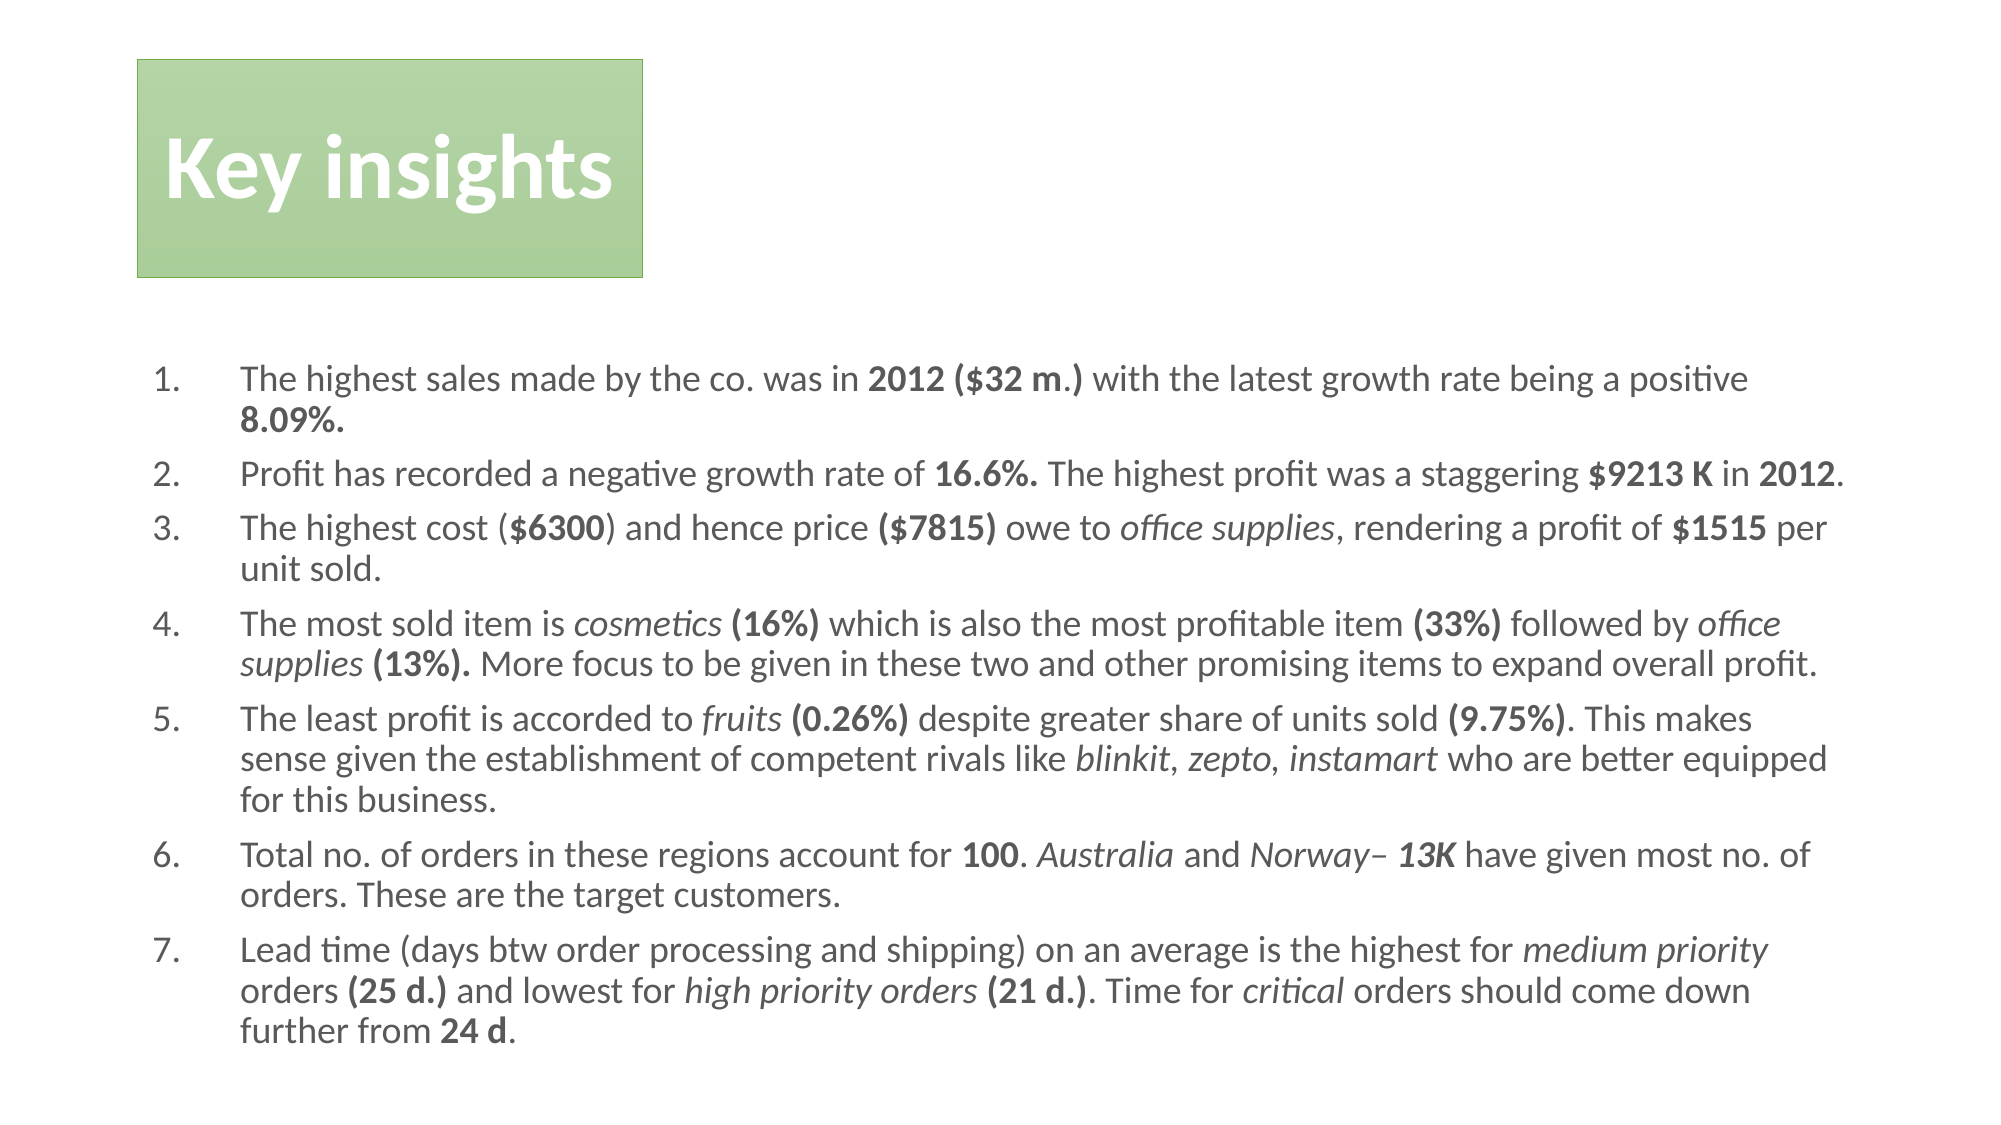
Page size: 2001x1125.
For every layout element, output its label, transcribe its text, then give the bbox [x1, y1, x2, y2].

title Key insights [137, 59, 643, 278]
list The highest sales made by the co. was in 2012 ($32 m.) with the latest growth rate being a positive 8.09%. Profit has recorded a negative growth rate of 16.6%. The highest profit was a staggering $9213 K in 2012. The highest cost ($6300) and hence price ($7815) owe to office supplies, rendering a profit of $1515 per unit sold. The most sold item is cosmetics (16%) which is also the most profitable item (33%) followed by office supplies (13%). More focus to be given in these two and other promising items to expand overall profit. The least profit is accorded to fruits (0.26%) despite greater share of units sold (9.75%). This makes sense given the establishment of competent rivals like blinkit, zepto, instamart who are better equipped for this business. Total no. of orders in these regions account for 100. Australia and Norway– 13K have given most no. of orders. These are the target customers. Lead time (days btw order processing and shipping) on an average is the highest for medium priority orders (25 d.) and lowest for high priority orders (21 d.). Time for critical orders should come down further from 24 d. [137, 351, 1863, 1066]
